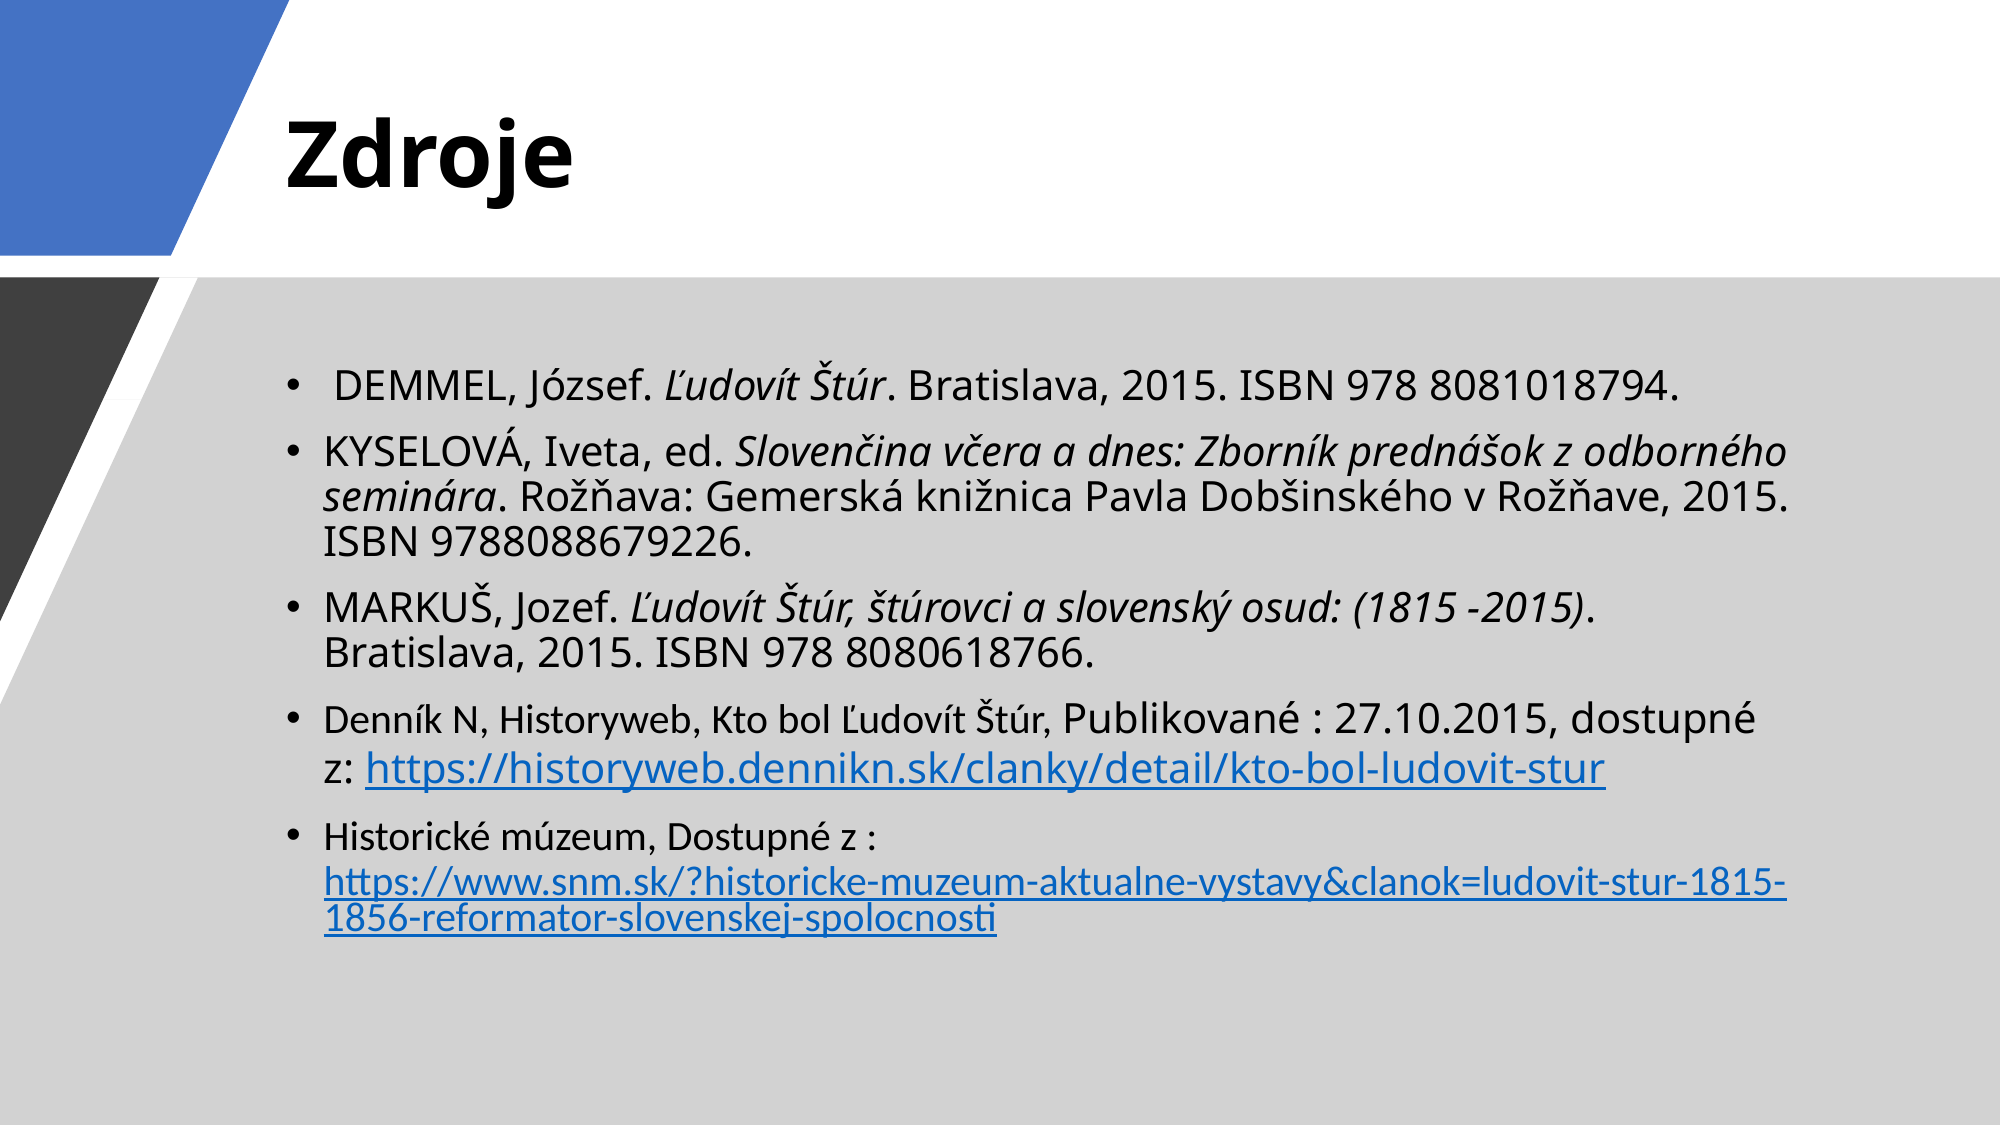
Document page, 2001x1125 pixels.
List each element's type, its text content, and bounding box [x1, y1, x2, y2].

text_box [0, 276, 2000, 1125]
list DEMMEL, József. Ľudovít Štúr. Bratislava, 2015. ISBN 978 8081018794. KYSELOVÁ, Iveta, ed. Slovenčina včera a dnes: Zborník prednášok z odborného seminára. Rožňava: Gemerská knižnica Pavla Dobšinského v Rožňave, 2015. ISBN 9788088679226. MARKUŠ, Jozef. Ľudovít Štúr, štúrovci a slovenský osud: (1815 -2015). Bratislava, 2015. ISBN 978 8080618766. Denník N, Historyweb, Kto bol Ľudovít Štúr, Publikované : 27.10.2015, dostupné z: https://historyweb.dennikn.sk/clanky/detail/kto-bol-ludovit-stur Historické múzeum, Dostupné z : https://www.snm.sk/?historicke-muzeum-aktualne-vystavy&clanok=ludovit-stur-1815-1856-reformator-slovenskej-spolocnosti [271, 356, 1808, 1020]
text_box [0, 276, 162, 622]
text_box [0, 0, 291, 257]
title Zdroje [271, 60, 1808, 255]
